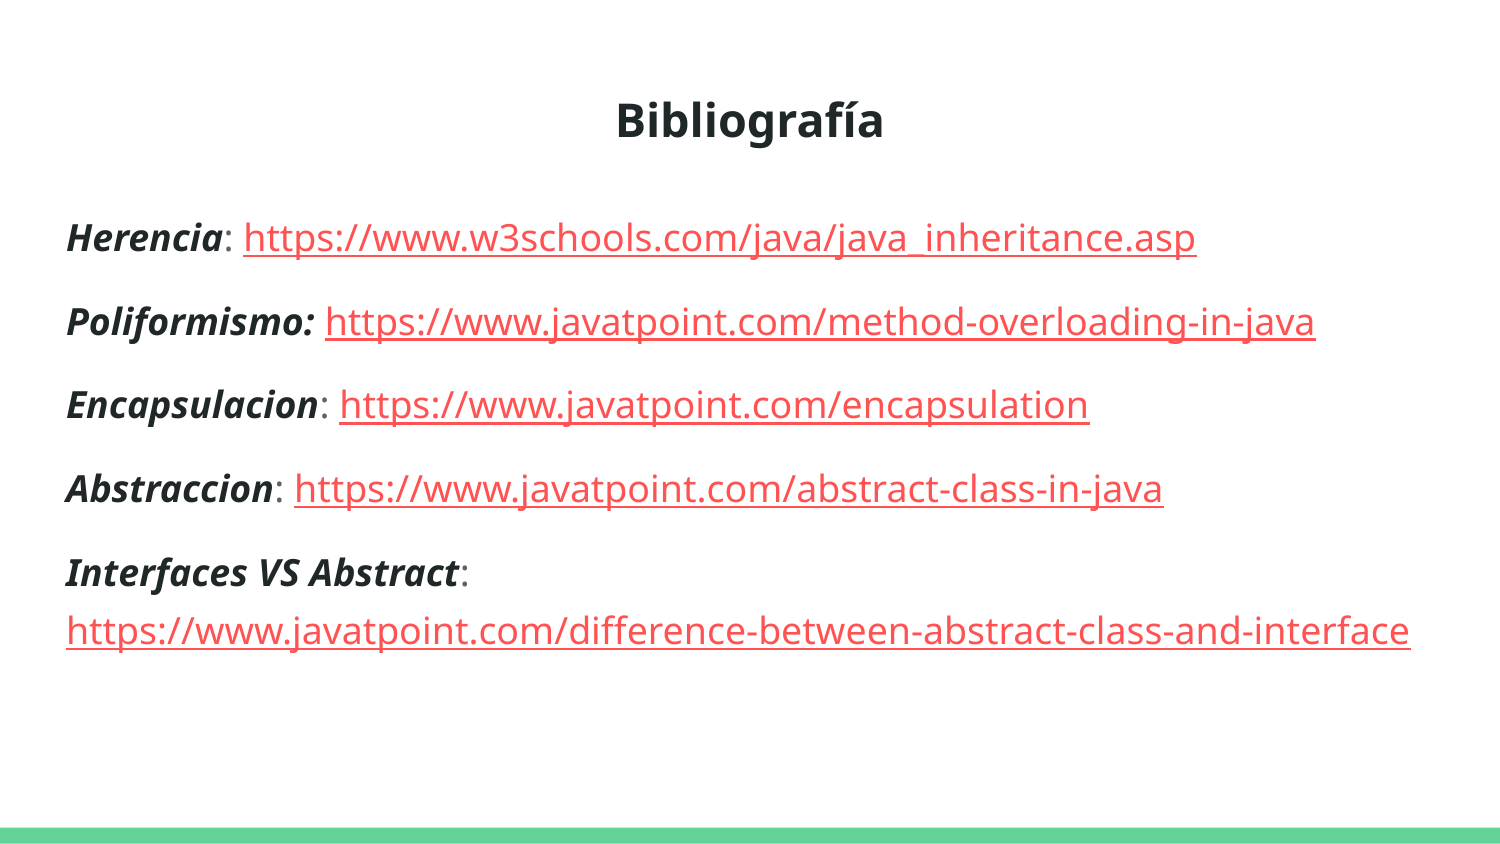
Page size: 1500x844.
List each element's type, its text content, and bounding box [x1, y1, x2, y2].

list Herencia: https://www.w3schools.com/java/java_inheritance.asp Poliformismo: https://www.javatpoint.com/method-overloading-in-java Encapsulacion: https://www.javatpoint.com/encapsulation Abstraccion: https://www.javatpoint.com/abstract-class-in-java Interfaces VS Abstract: https://www.javatpoint.com/difference-between-abstract-class-and-interface [51, 189, 1449, 750]
title Bibliografía [51, 72, 1449, 167]
